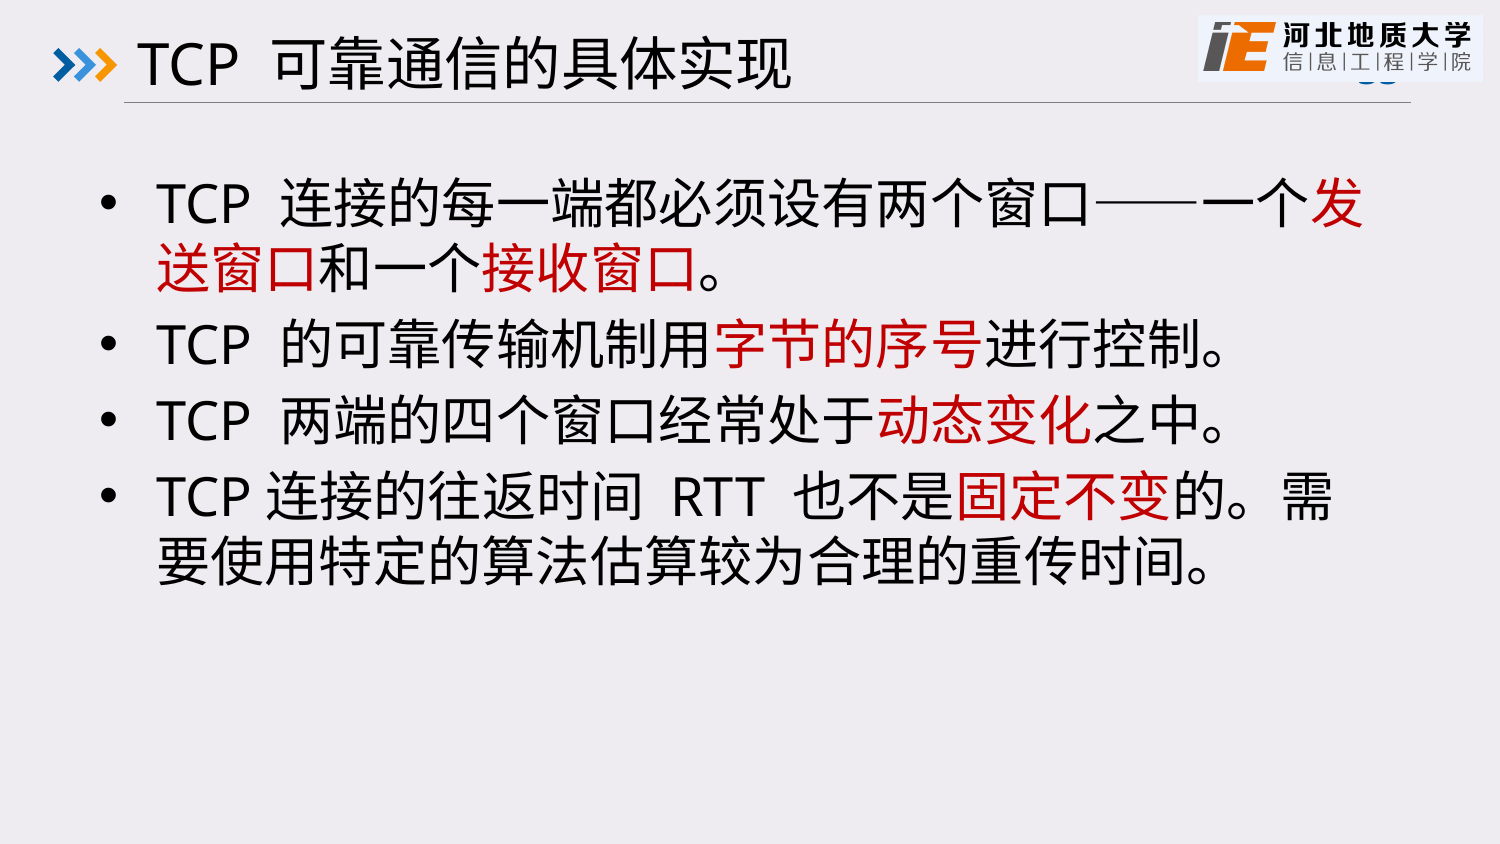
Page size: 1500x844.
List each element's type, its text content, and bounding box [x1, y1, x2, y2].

list TCP 连接的每一端都必须设有两个窗口——一个发送窗口和一个接收窗口。 TCP 的可靠传输机制用字节的序号进行控制。 TCP 两端的四个窗口经常处于动态变化之中。 TCP连接的往返时间 RTT 也不是固定不变的。需要使用特定的算法估算较为合理的重传时间。 [84, 161, 1401, 765]
picture [1198, 15, 1483, 82]
title TCP 可靠通信的具体实现 [122, 23, 1178, 101]
